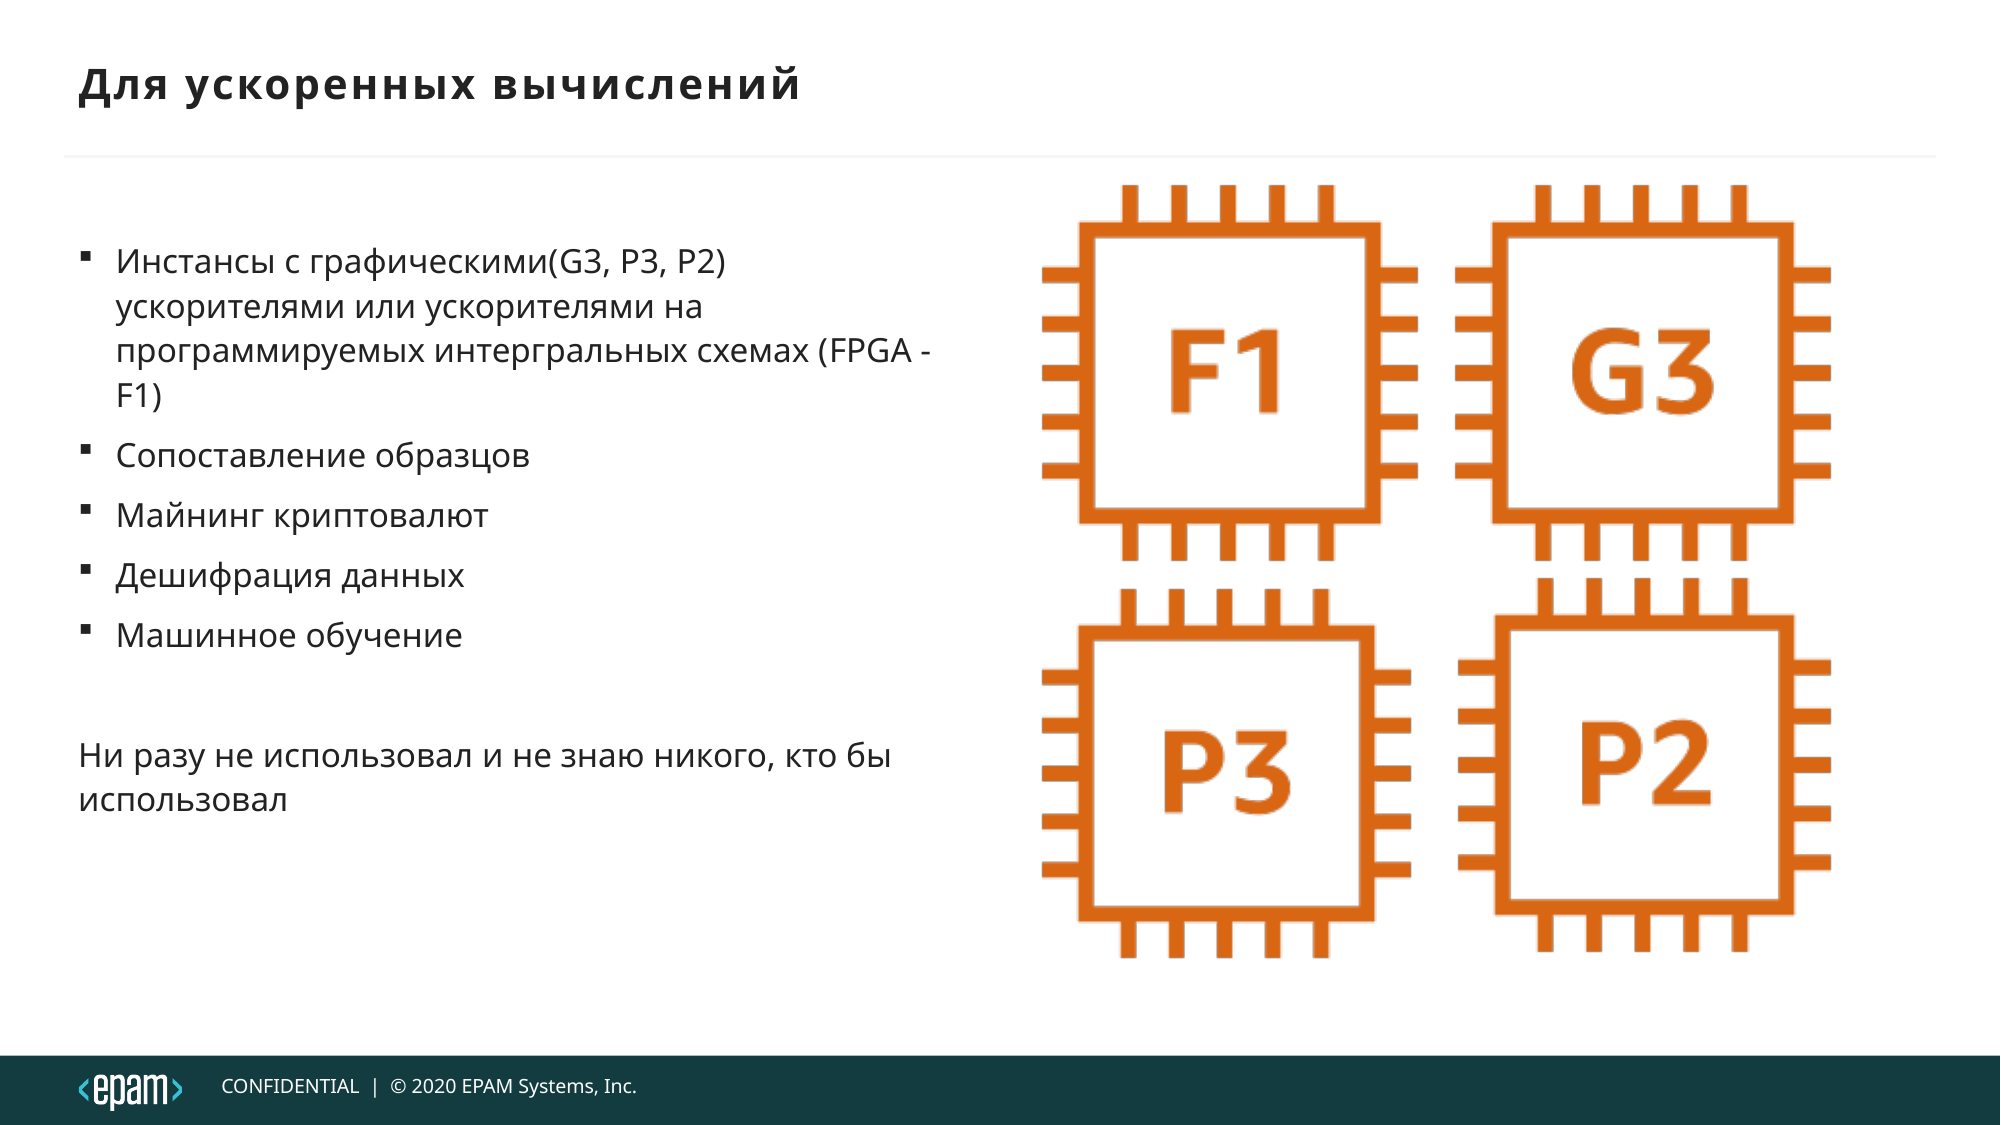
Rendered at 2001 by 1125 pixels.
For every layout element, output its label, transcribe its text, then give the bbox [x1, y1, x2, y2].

picture [1448, 178, 1839, 569]
picture [1035, 178, 1426, 569]
title Для ускоренных вычислений [78, 50, 1922, 116]
picture [1451, 571, 1839, 960]
list Инстансы с графическими(G3, P3, P2) ускорителями или ускорителями на программируемых интергральных схемах (FPGA - F1) Сопоставление образцов Майнинг криптовалют Дешифрация данных Машинное обучение Ни разу не использовал и не знаю никого, кто бы использовал [78, 236, 950, 980]
picture [1035, 582, 1419, 966]
